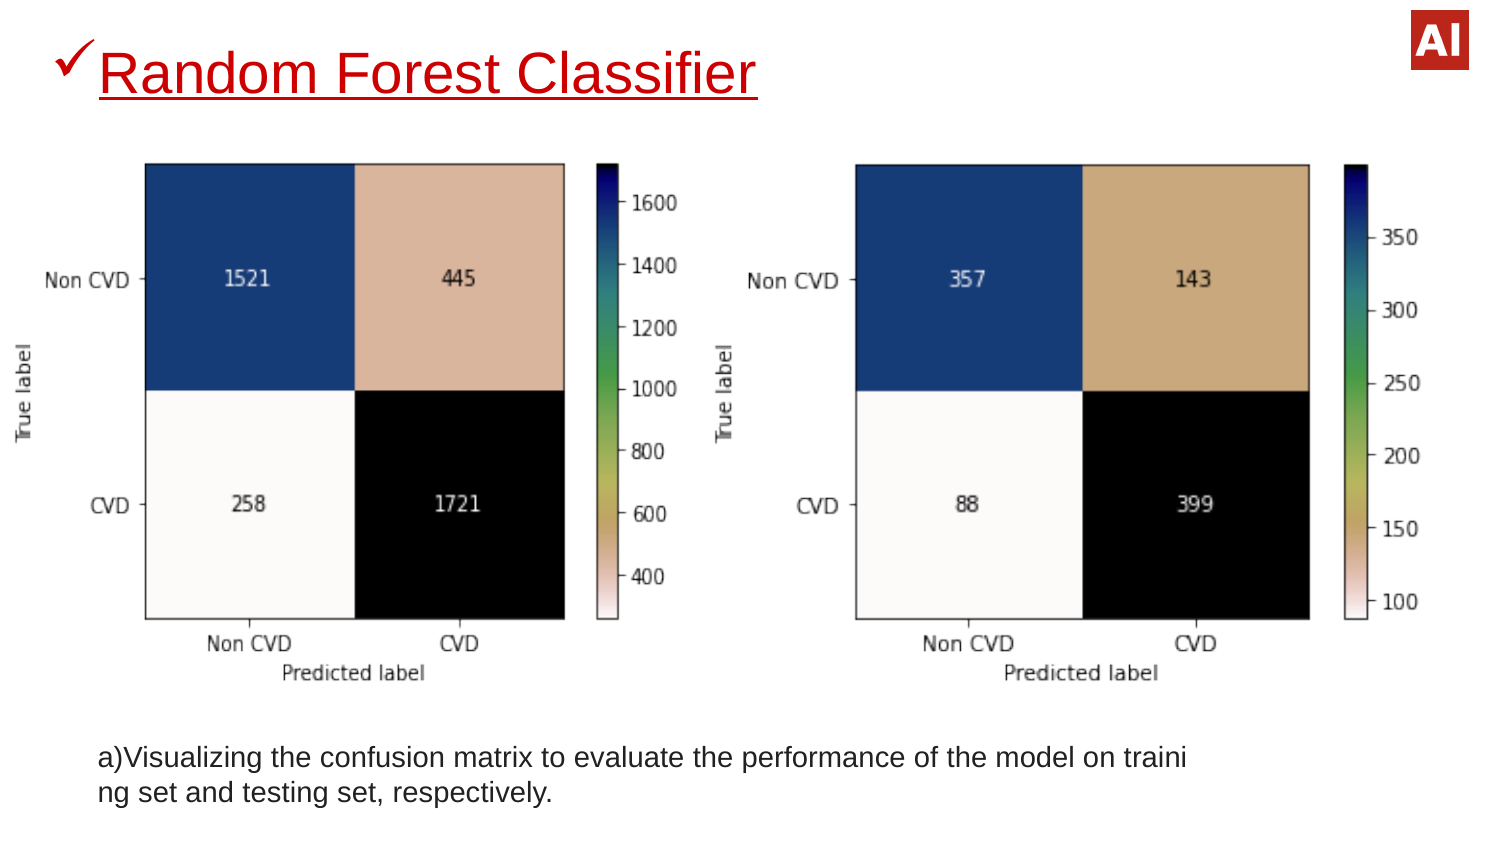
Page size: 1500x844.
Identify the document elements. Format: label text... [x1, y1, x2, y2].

picture [1411, 10, 1469, 70]
text_box a)Visualizing the confusion matrix to evaluate the performance of the model on training set and testing set, respectively. [82, 730, 1212, 816]
title Random Forest Classifier [35, 20, 1434, 119]
picture [703, 151, 1434, 699]
picture [4, 151, 694, 699]
